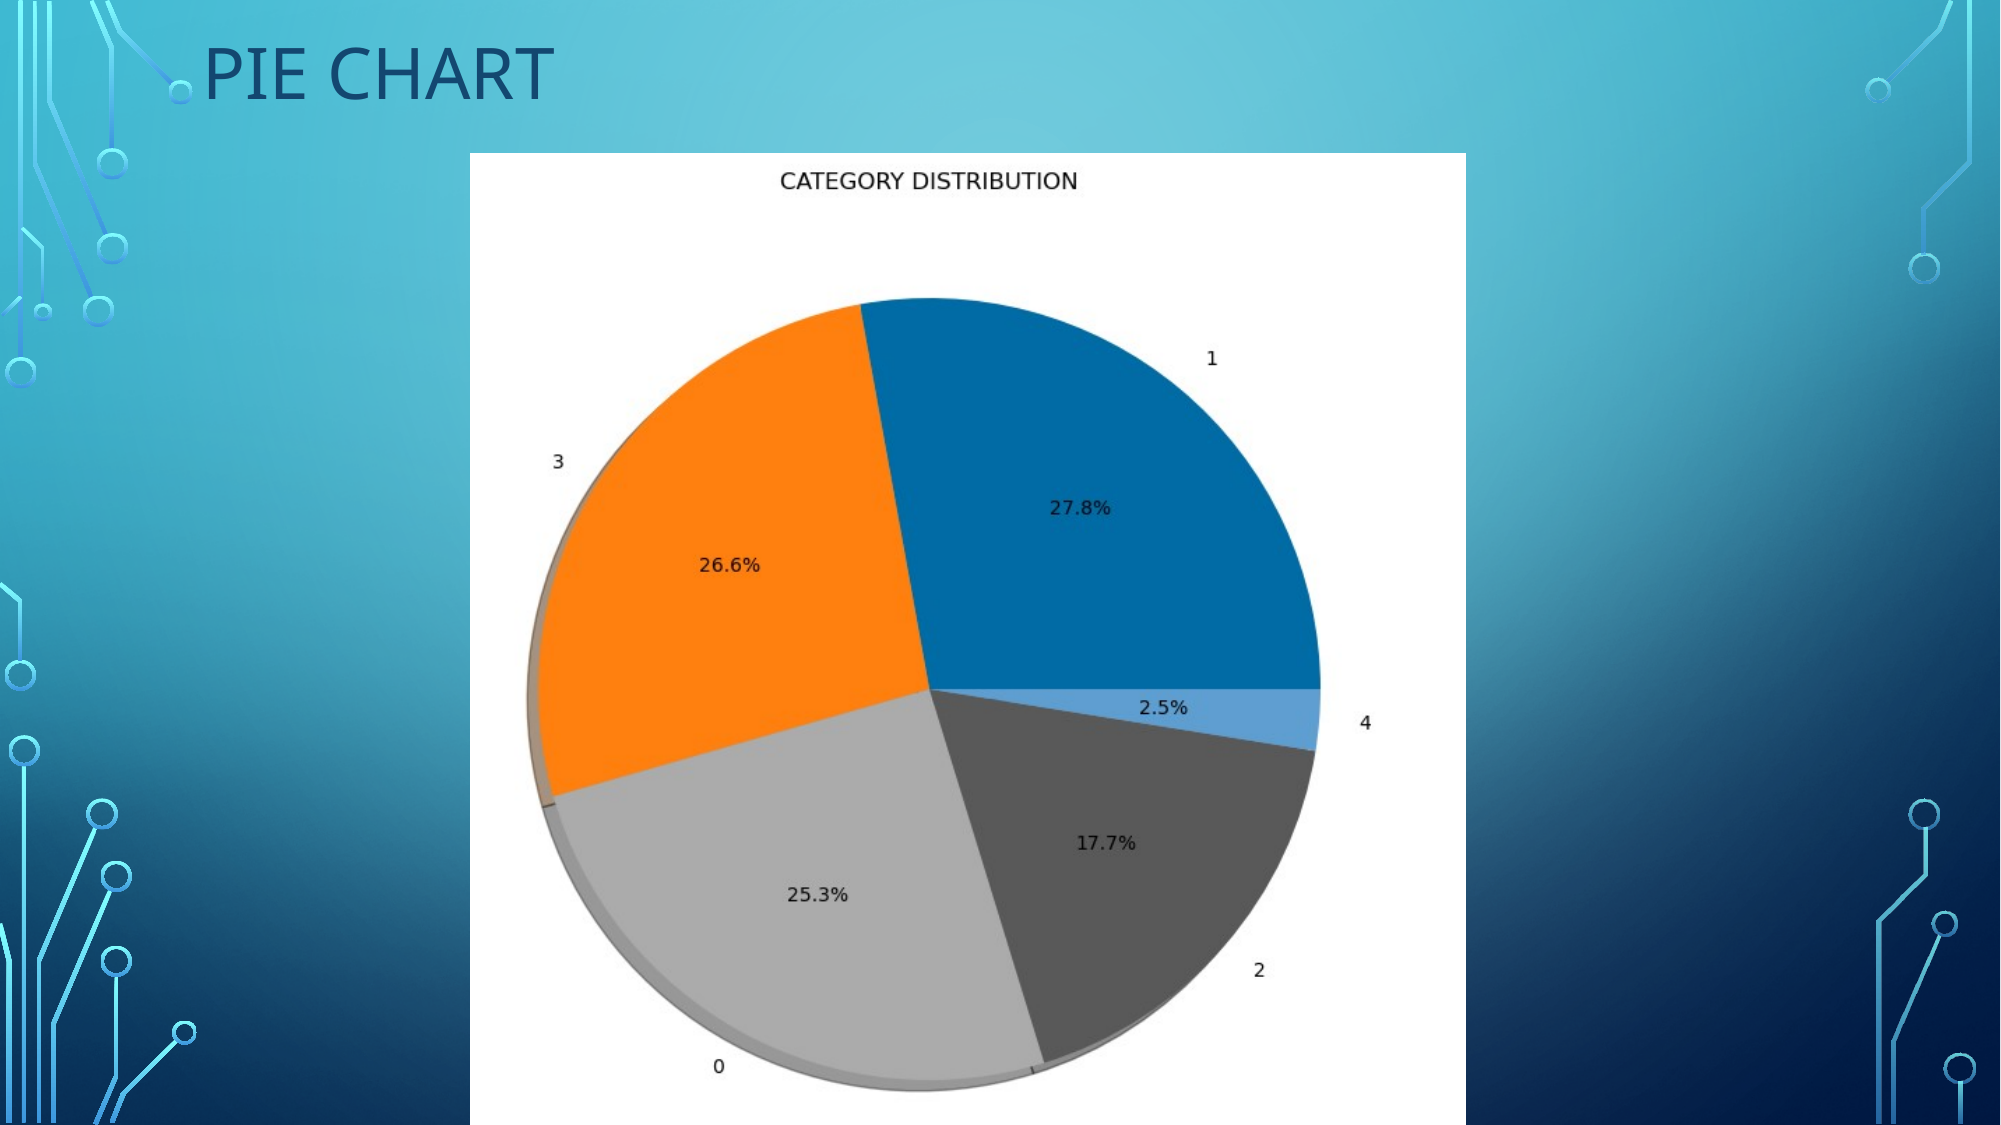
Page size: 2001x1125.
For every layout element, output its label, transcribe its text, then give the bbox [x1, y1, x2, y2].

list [469, 153, 1466, 1125]
title PIE CHART [187, 30, 1813, 123]
